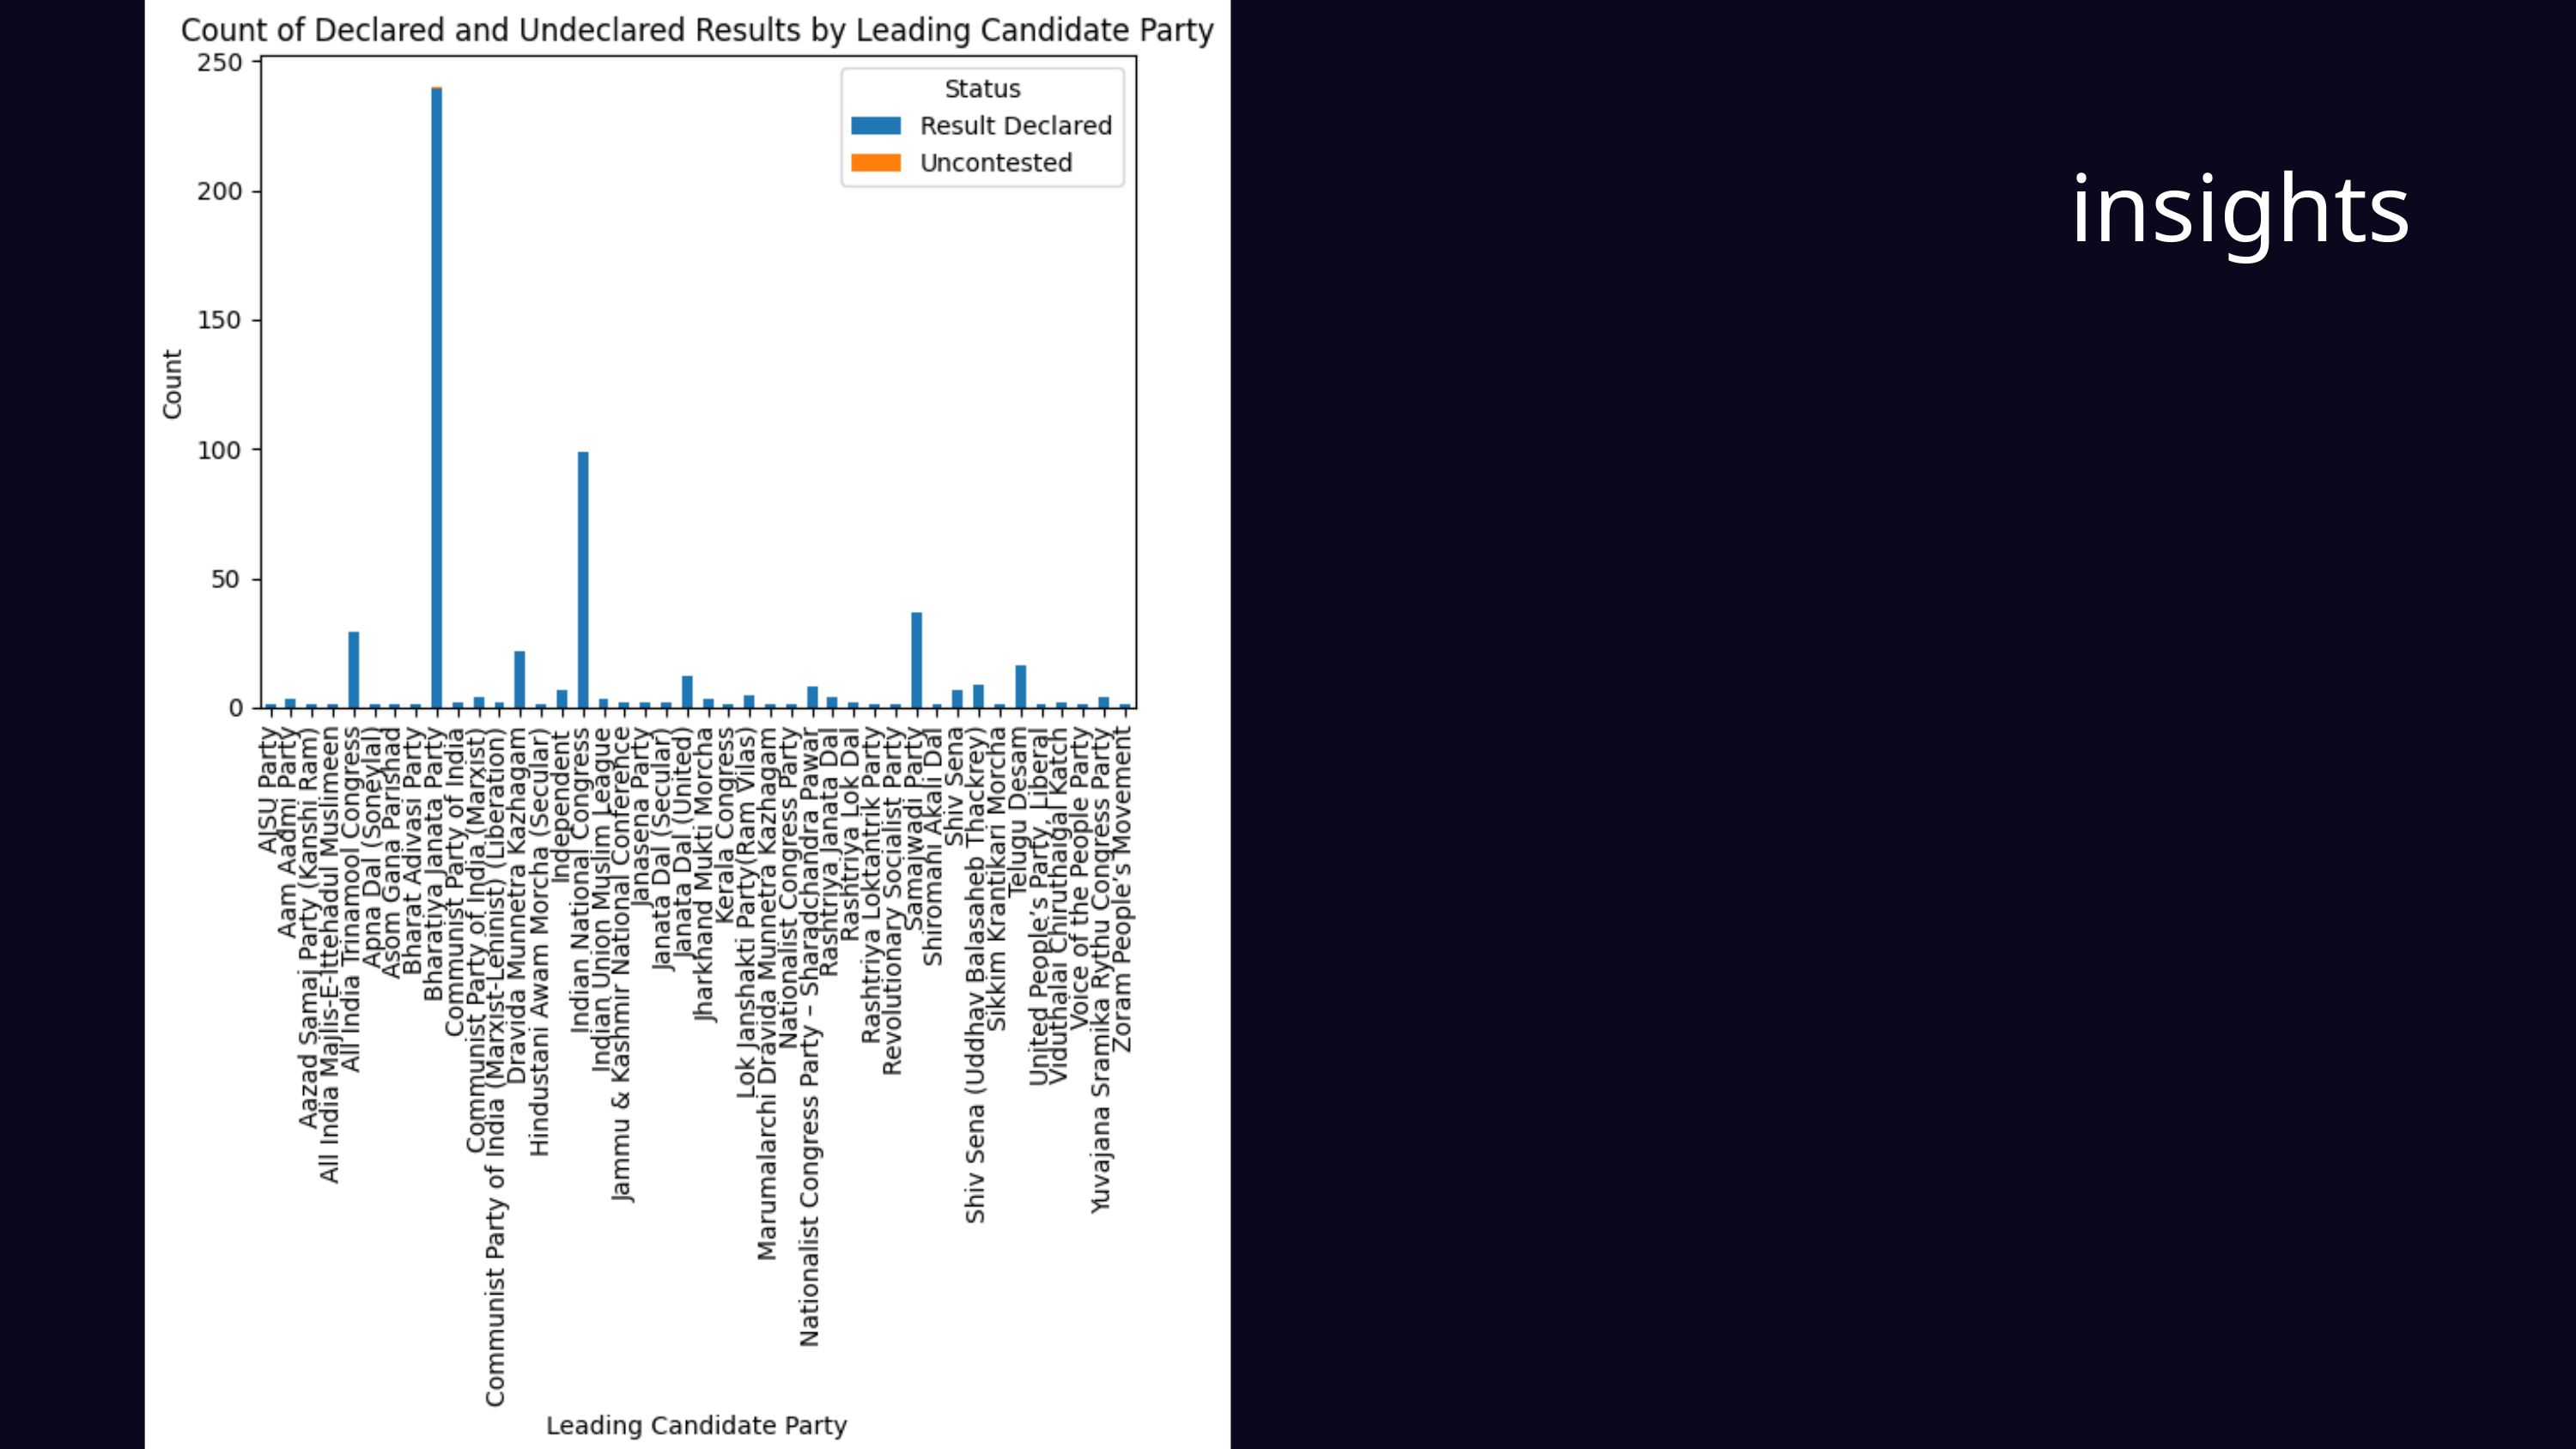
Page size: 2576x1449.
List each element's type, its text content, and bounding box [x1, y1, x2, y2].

text_box insights [2051, 130, 2432, 261]
text_box [144, 0, 1231, 1449]
